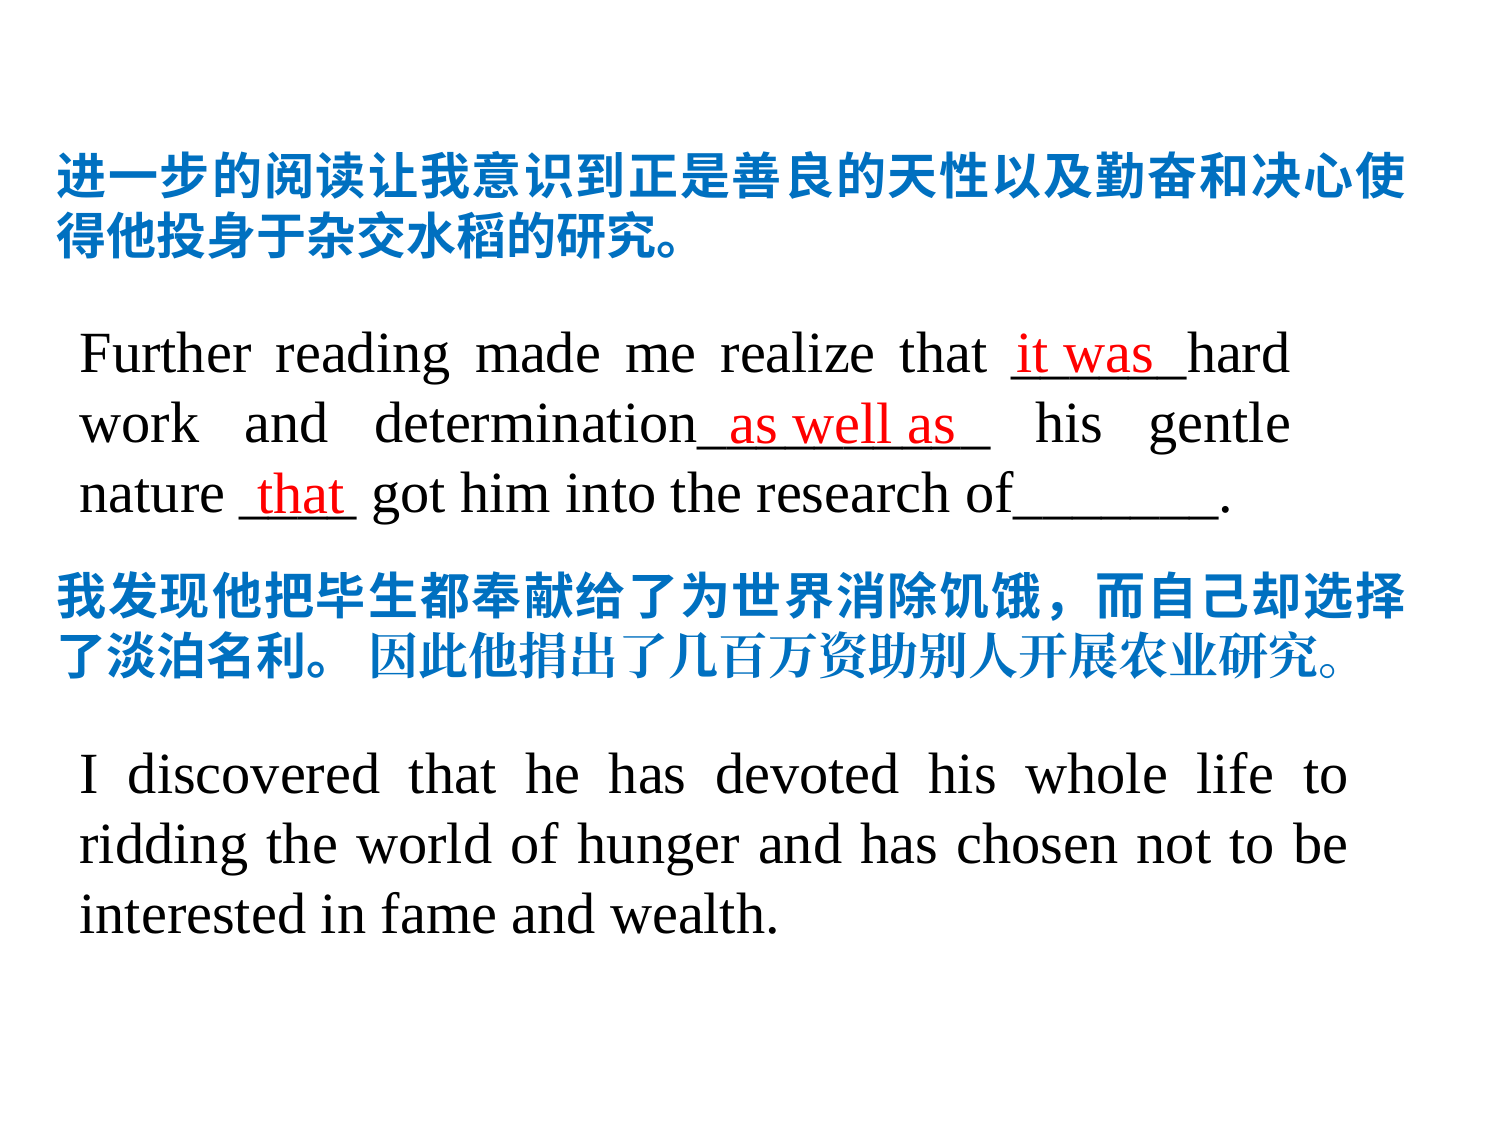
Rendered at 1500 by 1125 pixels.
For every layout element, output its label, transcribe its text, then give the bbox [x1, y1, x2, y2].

text_box as well as [715, 377, 986, 463]
text_box I discovered that he has devoted his whole life to ridding the world of hunger and has chosen not to be interested in fame and wealth. [64, 727, 1365, 953]
text_box it was [1001, 306, 1184, 392]
text_box that [242, 448, 360, 533]
text_box 进一步的阅读让我意识到正是善良的天性以及勤奋和决心使得他投身于杂交水稻的研究。 我发现他把毕生都奉献给了为世界消除饥饿，而自己却选择了淡泊名利。 因此他捐出了几百万资助别人开展农业研究。 [41, 137, 1421, 692]
text_box Further reading made me realize that ______hard work and determination__________ his gentle nature ____ got him into the research of_______. [64, 306, 1307, 532]
